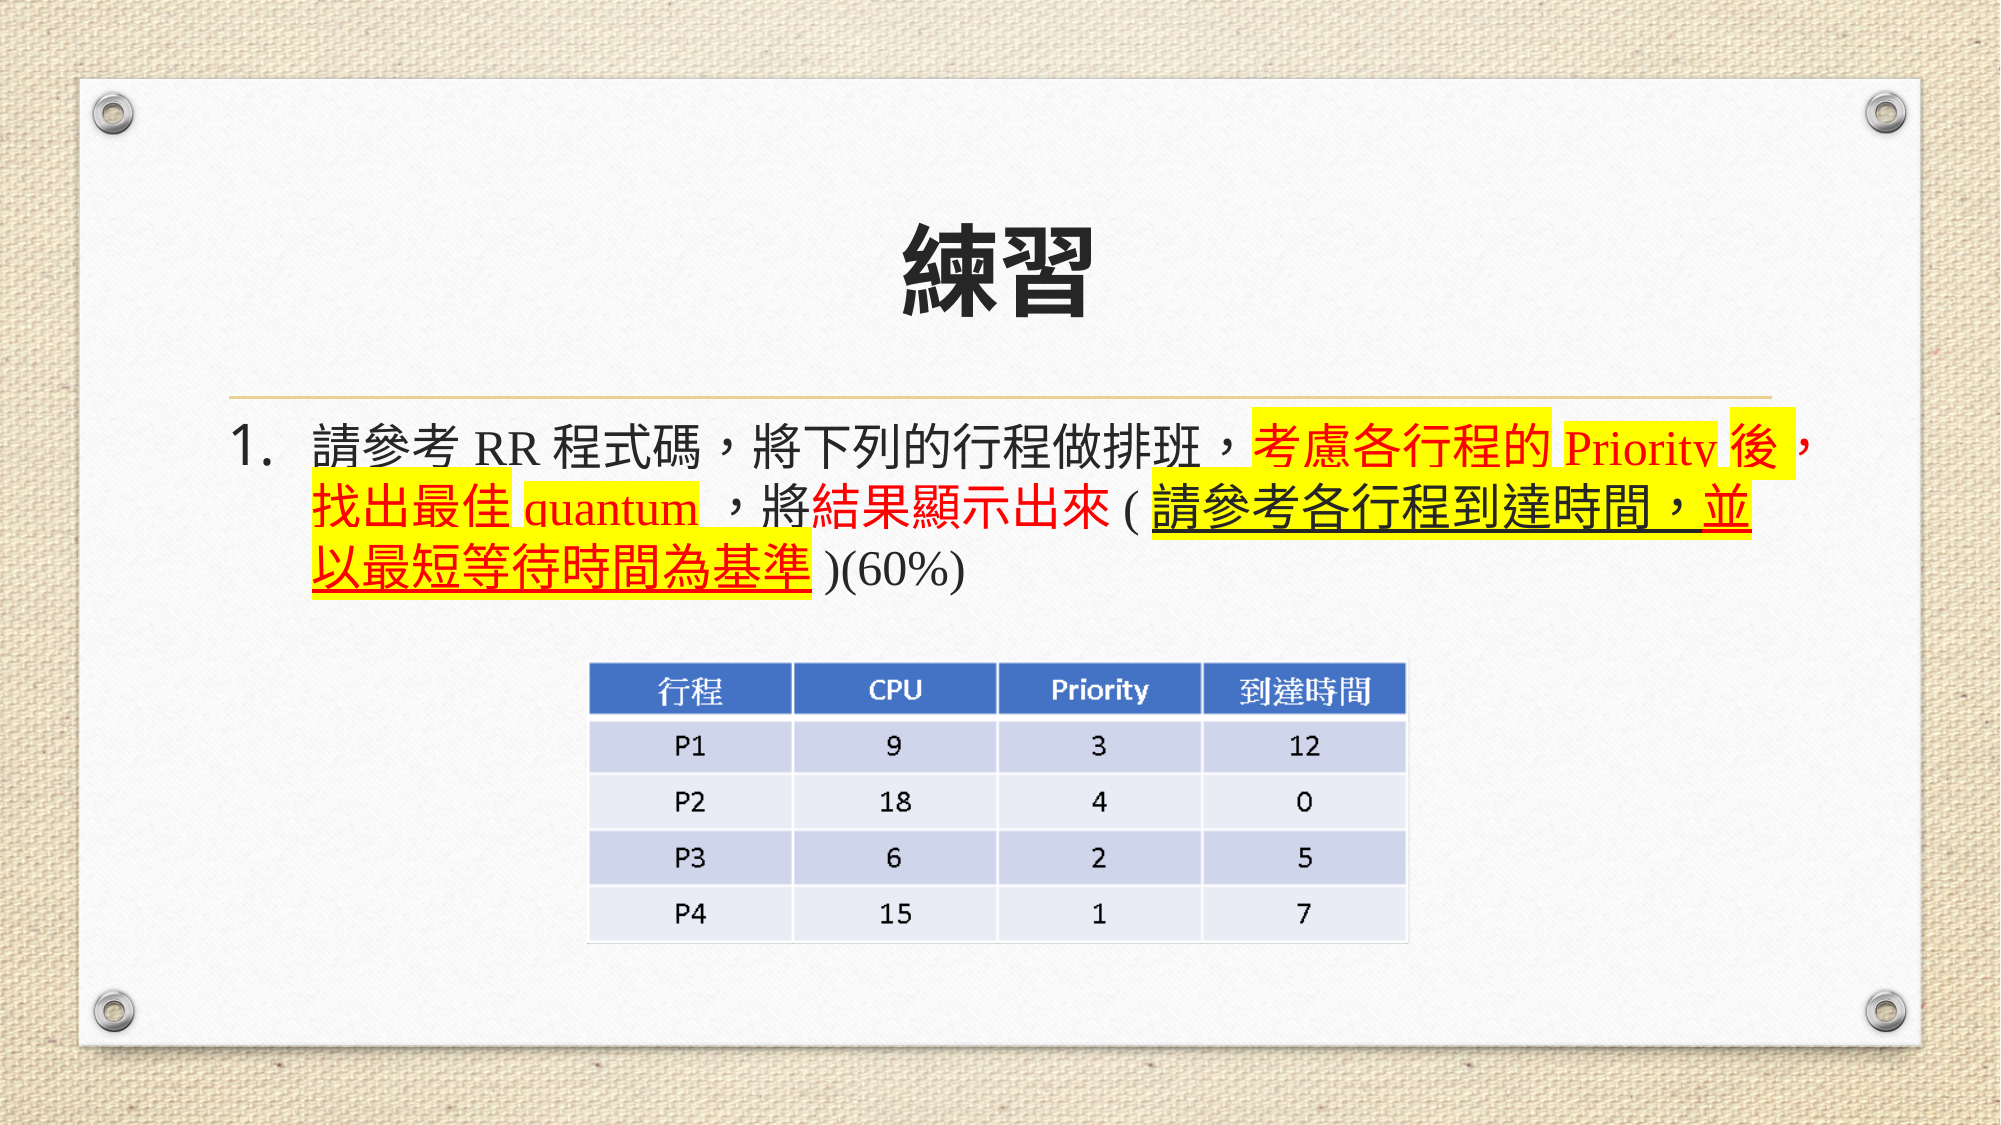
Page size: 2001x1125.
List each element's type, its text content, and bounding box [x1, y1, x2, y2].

picture [0, 0, 2001, 1125]
title 練習 [212, 161, 1788, 375]
text_box [188, 805, 1788, 1062]
list 請參考RR程式碼，將下列的行程做排班，考慮各行程的Priority後，找出最佳quantum，將結果顯示出來(請參考各行程到達時間，並以最短等待時間為基準)(60%) [212, 407, 1812, 699]
